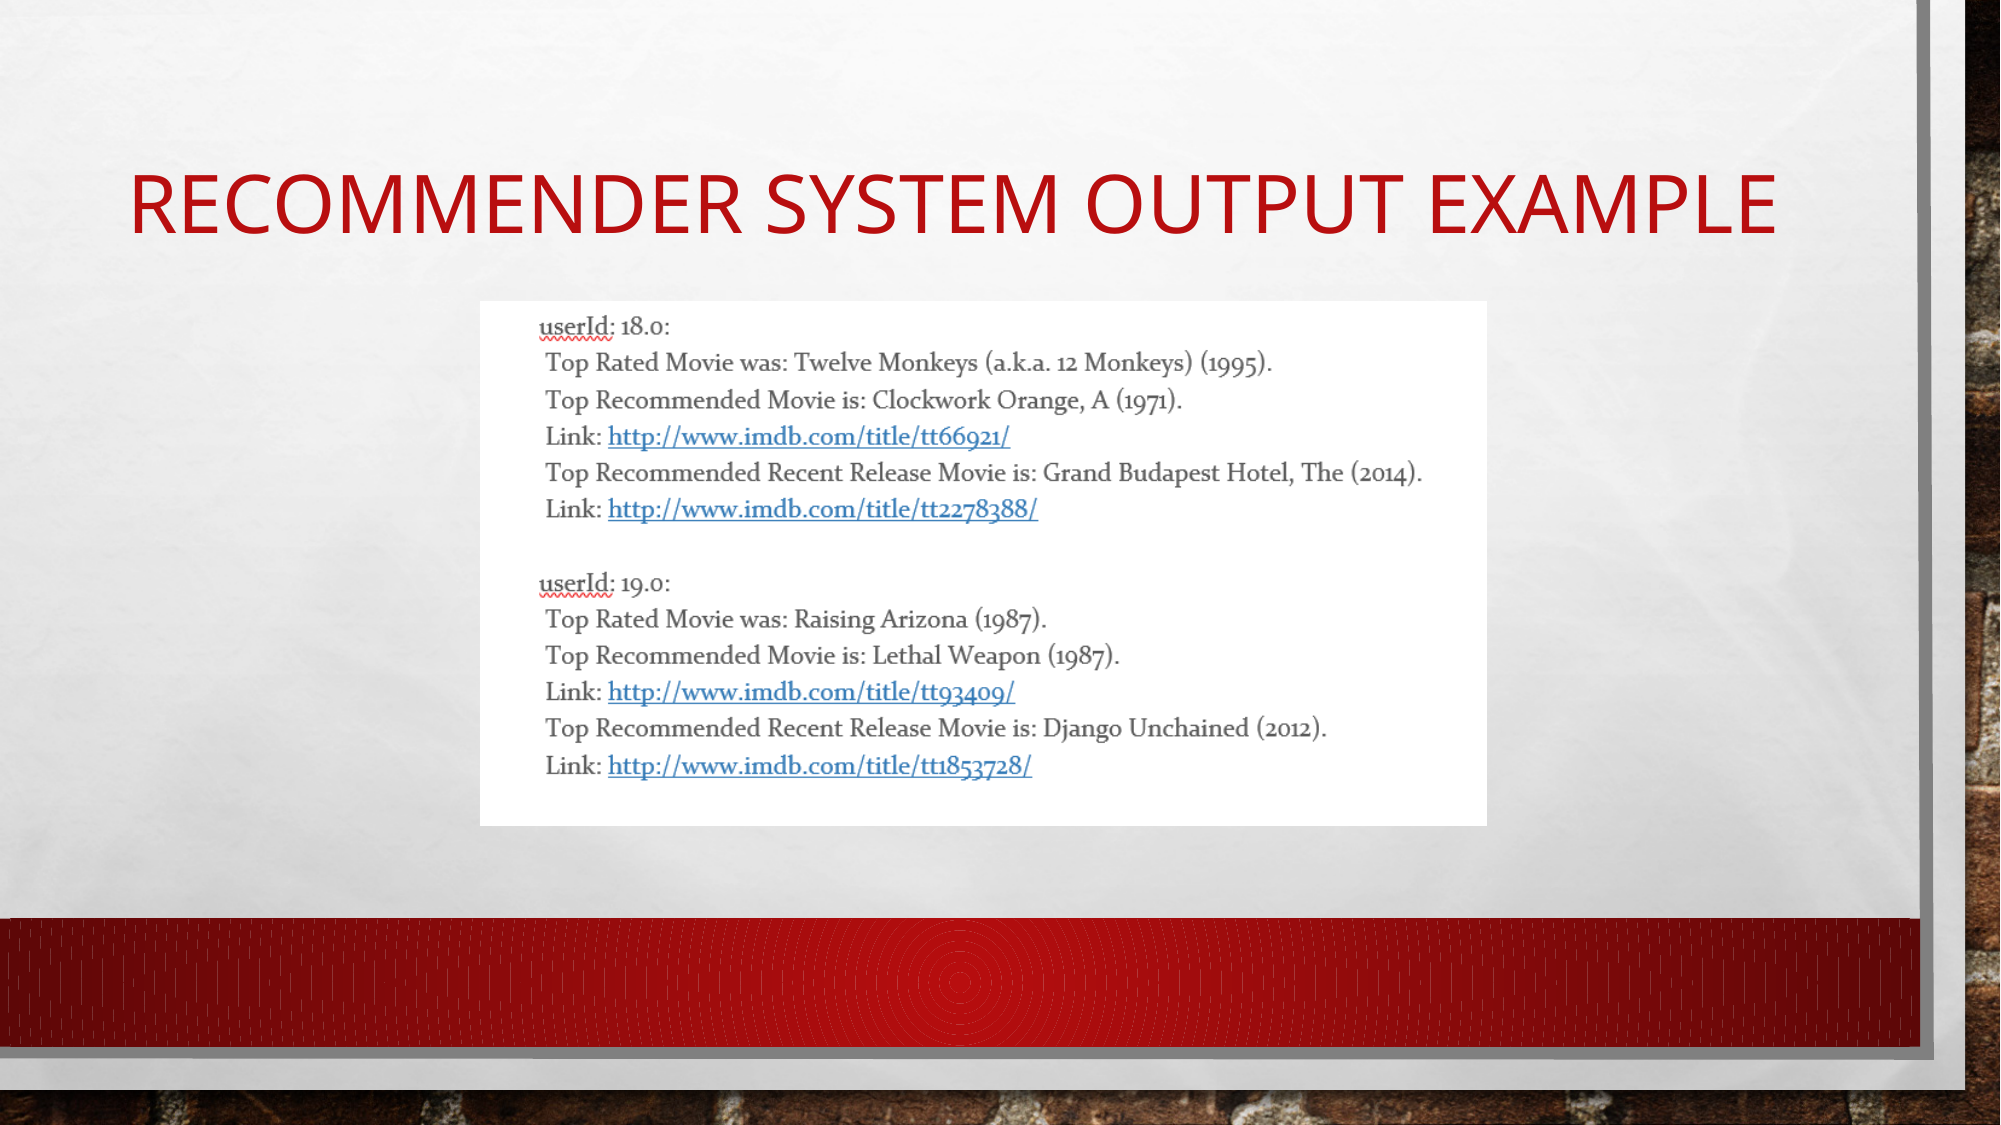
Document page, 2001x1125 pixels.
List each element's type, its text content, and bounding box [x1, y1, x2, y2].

title Recommender System output example [112, 112, 1818, 302]
picture [0, 0, 2000, 1125]
picture [480, 301, 1487, 826]
